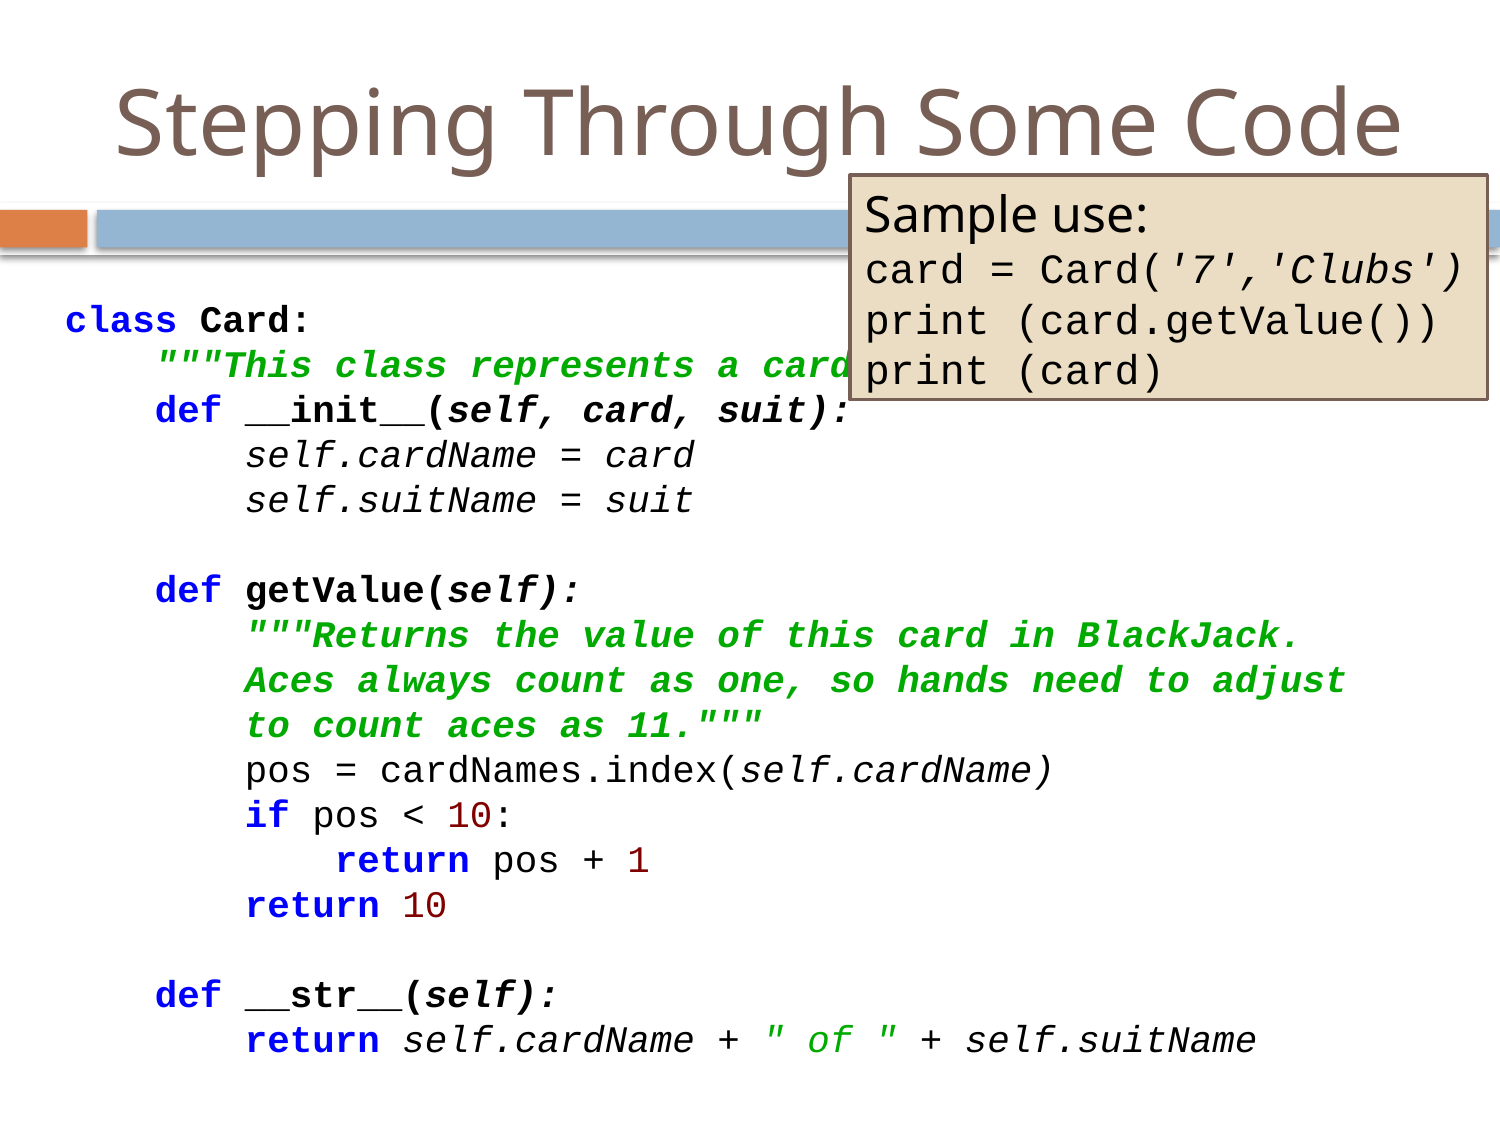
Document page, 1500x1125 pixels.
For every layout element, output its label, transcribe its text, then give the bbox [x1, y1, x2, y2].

text_box Sample use: card = Card('7','Clubs') print (card.getValue()) print (card) [849, 174, 1488, 400]
text_box class Card: """This class represents a card from a standard deck.""" def __init__(self, card, suit): self.cardName = card self.suitName = suit def getValue(self): """Returns the value of this card in BlackJack. Aces always count as one, so hands need to adjust to count aces as 11.""" pos = cardNames.index(self.cardName) if pos < 10: return pos + 1 return 10 def __str__(self): return self.cardName + " of " + self.suitName [50, 287, 1438, 1068]
title Stepping Through Some Code [99, 37, 1438, 200]
